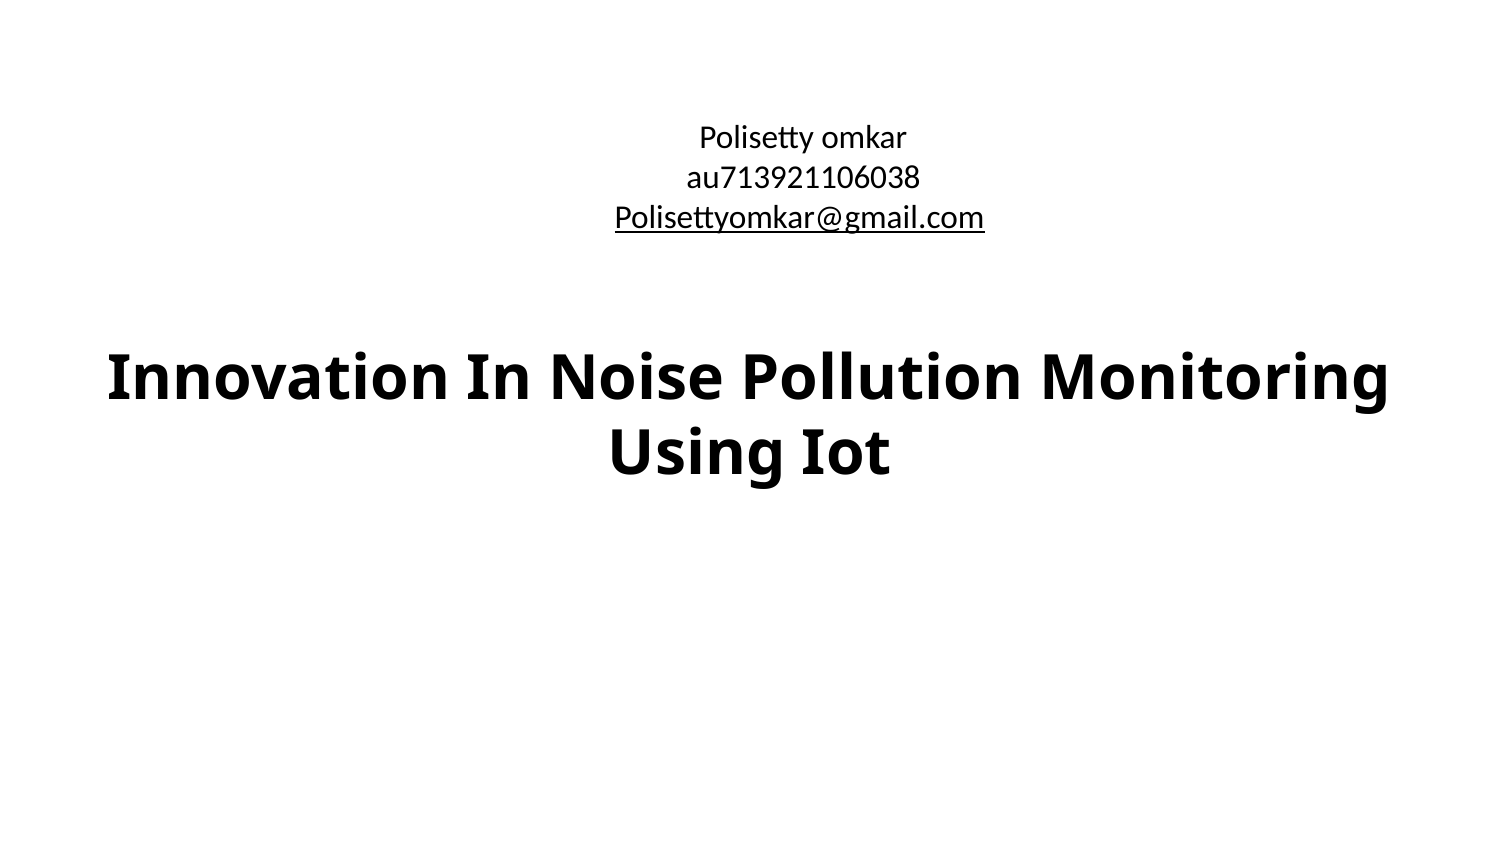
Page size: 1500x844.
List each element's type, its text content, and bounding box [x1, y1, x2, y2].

text_box Polisetty omkar au713921106038 Polisettyomkar@gmail.com [134, 52, 1473, 298]
text_box Innovation In Noise Pollution Monitoring Using Iot [74, 374, 1425, 450]
